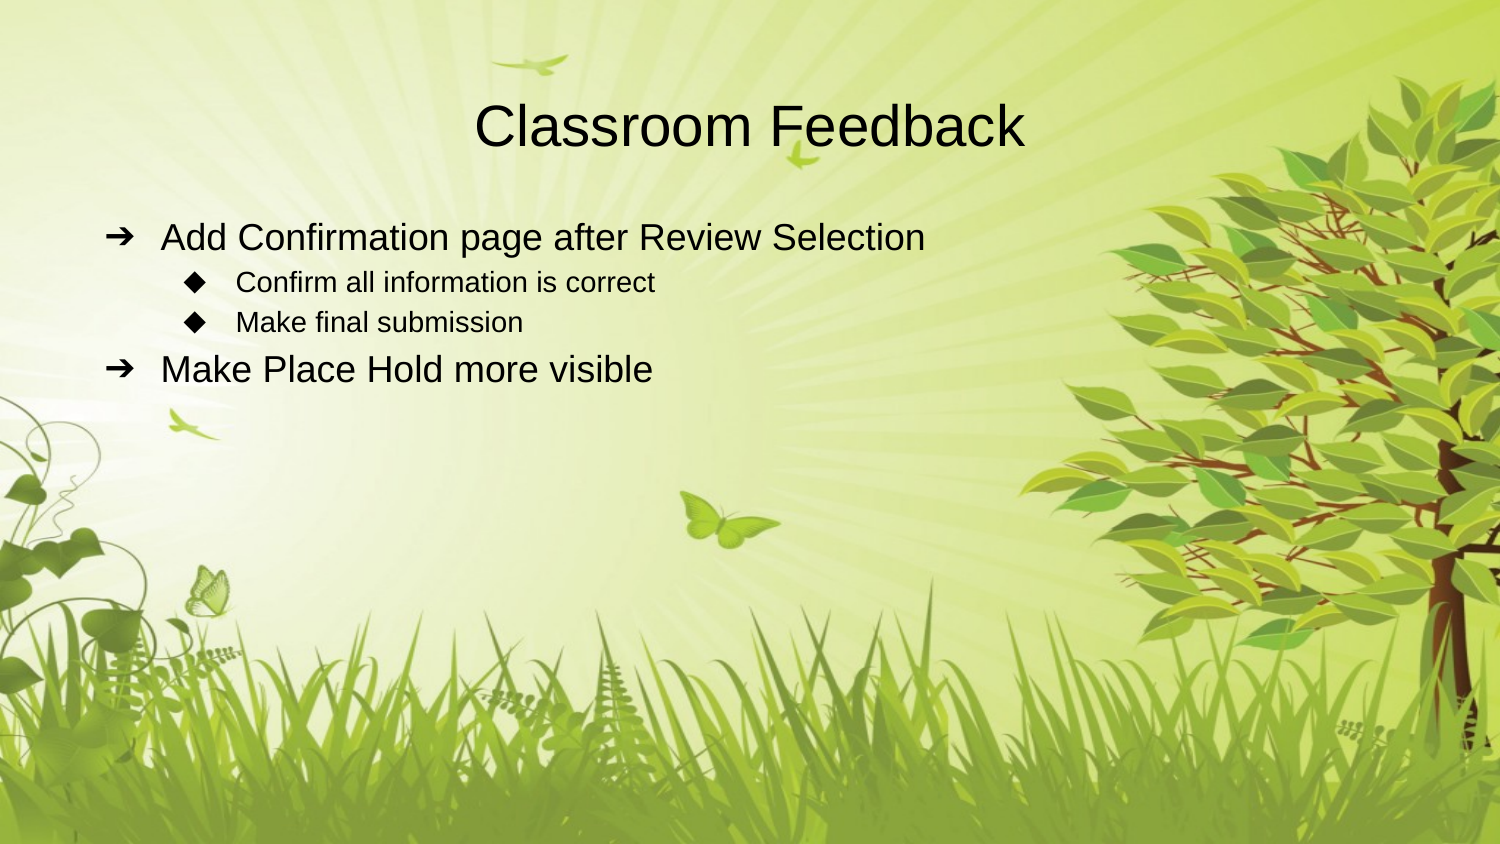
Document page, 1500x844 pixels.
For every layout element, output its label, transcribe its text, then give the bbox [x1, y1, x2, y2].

picture [0, 0, 1500, 844]
title Classroom Feedback [51, 72, 1449, 167]
list Add Confirmation page after Review Selection Confirm all information is correct Make final submission Make Place Hold more visible [70, 191, 1145, 752]
